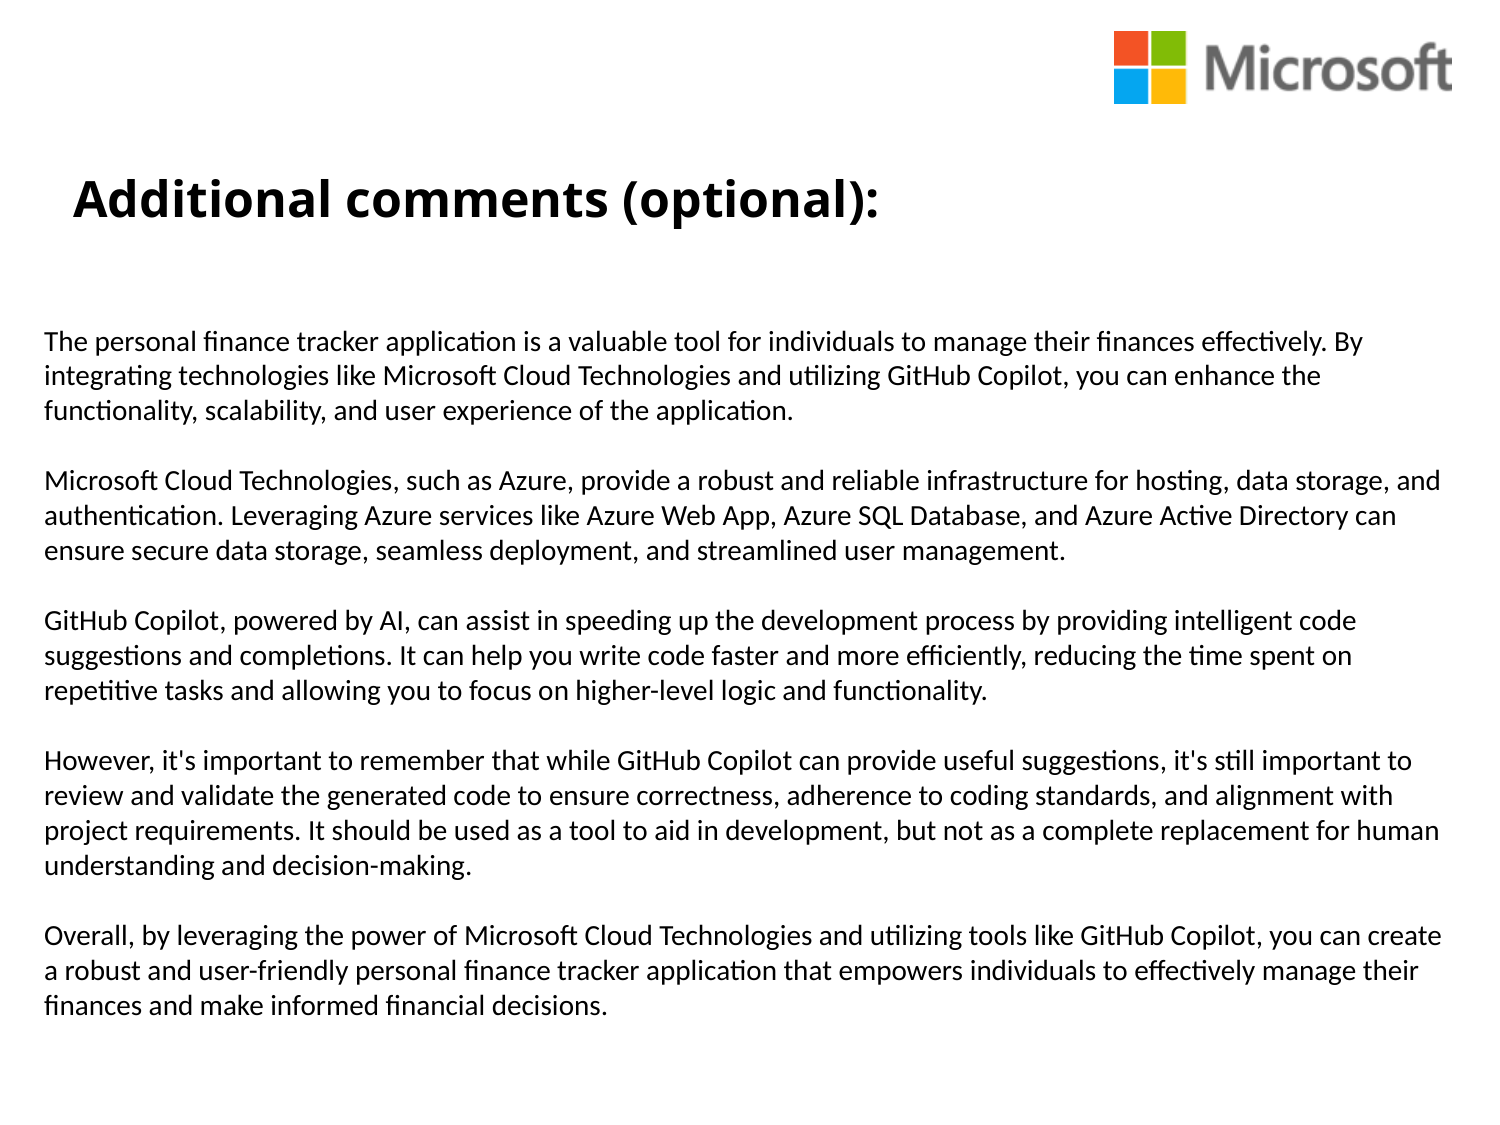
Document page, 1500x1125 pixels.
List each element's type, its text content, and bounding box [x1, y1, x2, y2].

picture [1113, 31, 1452, 104]
text_box Additional comments (optional): [58, 152, 1457, 247]
text_box The personal finance tracker application is a valuable tool for individuals to manage their finances effectively. By integrating technologies like Microsoft Cloud Technologies and utilizing GitHub Copilot, you can enhance the functionality, scalability, and user experience of the application. Microsoft Cloud Technologies, such as Azure, provide a robust and reliable infrastructure for hosting, data storage, and authentication. Leveraging Azure services like Azure Web App, Azure SQL Database, and Azure Active Directory can ensure secure data storage, seamless deployment, and streamlined user management. GitHub Copilot, powered by AI, can assist in speeding up the development process by providing intelligent code suggestions and completions. It can help you write code faster and more efficiently, reducing the time spent on repetitive tasks and allowing you to focus on higher-level logic and functionality. However, it's important to remember that while GitHub Copilot can provide useful suggestions, it's still important to review and validate the generated code to ensure correctness, adherence to coding standards, and alignment with project requirements. It should be used as a tool to aid in development, but not as a complete replacement for human understanding and decision-making. Overall, by leveraging the power of Microsoft Cloud Technologies and utilizing tools like GitHub Copilot, you can create a robust and user-friendly personal finance tracker application that empowers individuals to effectively manage their finances and make informed financial decisions. [29, 314, 1471, 1029]
